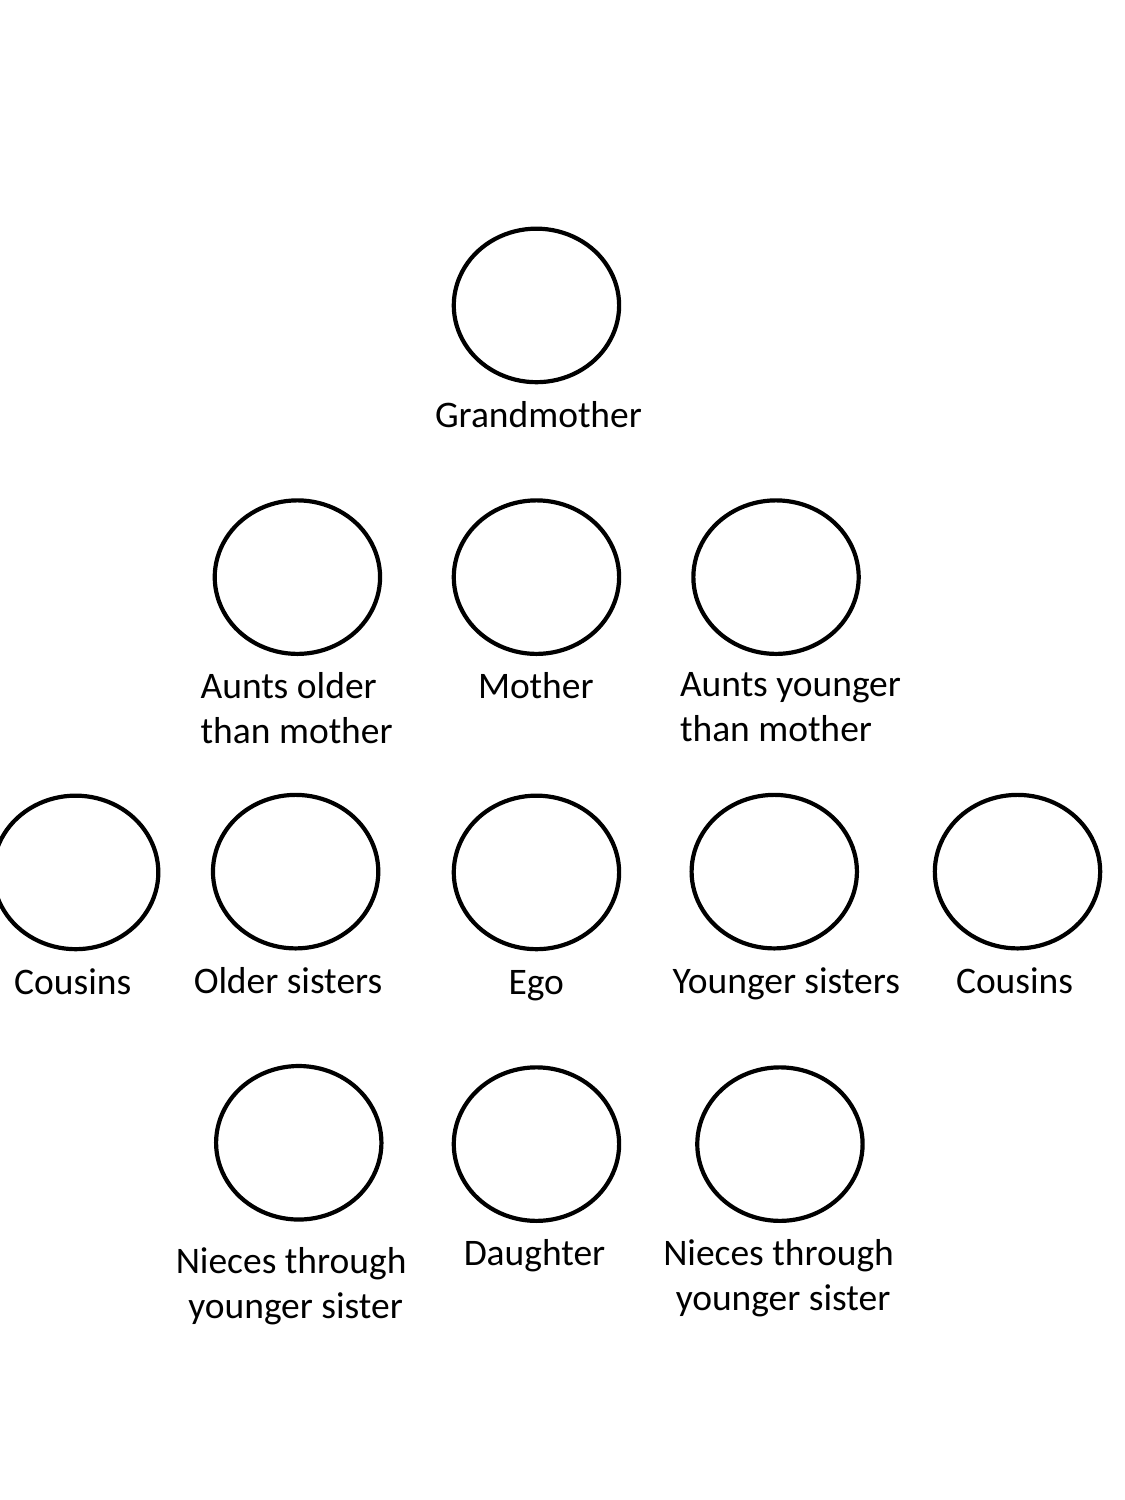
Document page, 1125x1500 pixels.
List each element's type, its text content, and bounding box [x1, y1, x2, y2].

text_box [451, 226, 622, 382]
text_box [695, 1065, 865, 1220]
text_box Ego [493, 949, 580, 1009]
text_box Nieces through younger sister [648, 1220, 918, 1326]
text_box Nieces through younger sister [160, 1228, 431, 1334]
text_box [451, 1065, 622, 1220]
text_box [210, 792, 381, 948]
text_box [213, 1063, 384, 1222]
text_box Older sisters [178, 948, 398, 1009]
text_box Aunts younger than mother [665, 652, 917, 757]
text_box [0, 793, 161, 949]
text_box [691, 498, 861, 652]
text_box Aunts older than mother [185, 653, 408, 759]
text_box [932, 792, 1103, 948]
text_box [689, 792, 860, 948]
text_box Mother [463, 653, 609, 714]
text_box [212, 498, 383, 653]
text_box Younger sisters [657, 948, 916, 1009]
text_box Cousins [941, 948, 1089, 1009]
text_box Cousins [0, 949, 147, 1009]
text_box Daughter [448, 1220, 621, 1281]
text_box [451, 793, 622, 949]
text_box [451, 498, 622, 653]
text_box Grandmother [420, 382, 658, 442]
